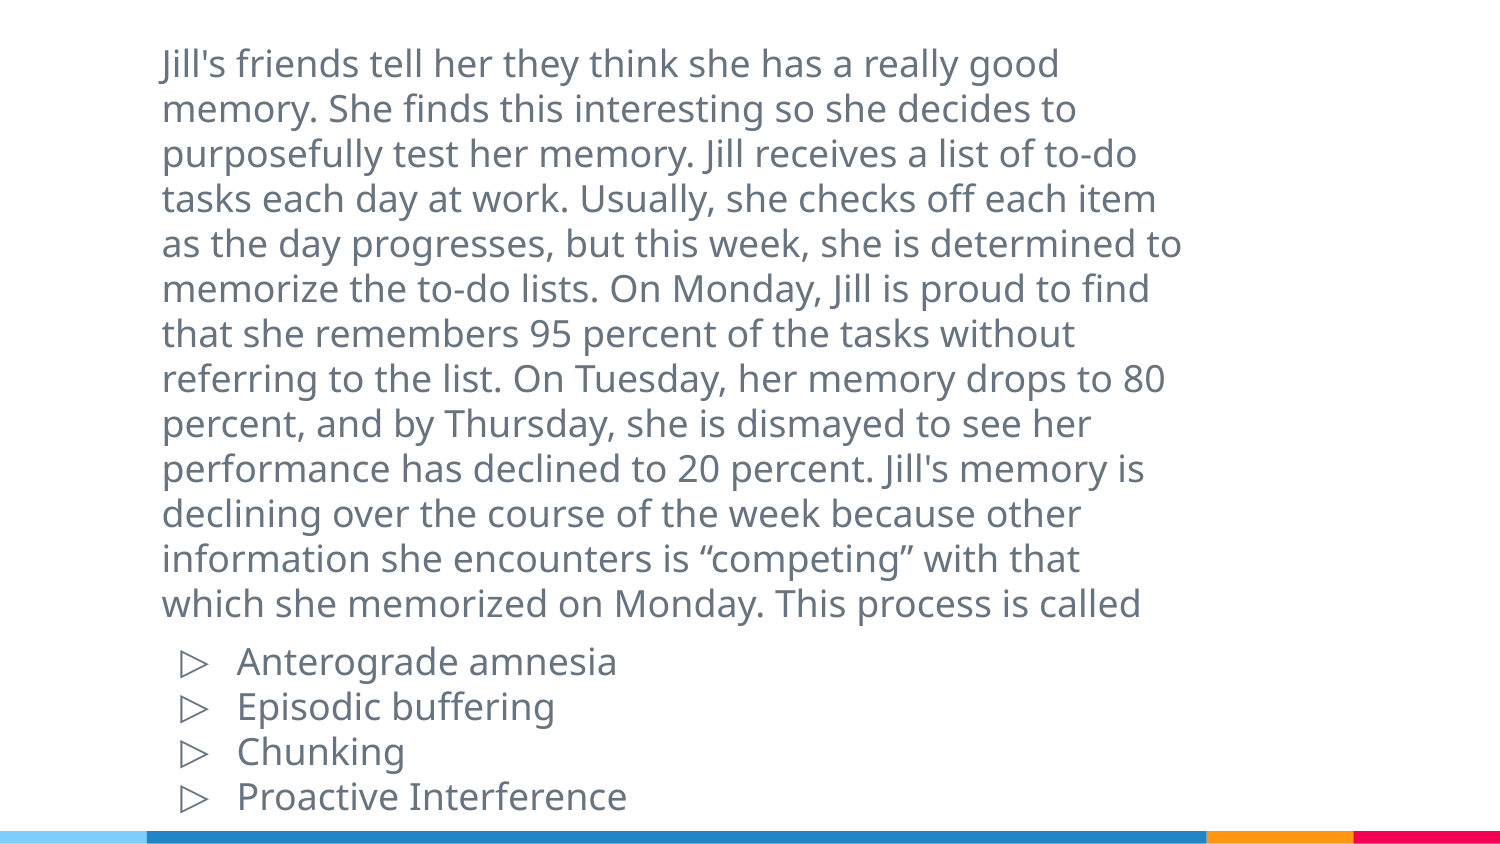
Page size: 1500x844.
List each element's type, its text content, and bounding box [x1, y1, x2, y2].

list Jill's friends tell her they think she has a really good memory. She finds this interesting so she decides to purposefully test her memory. Jill receives a list of to-do tasks each day at work. Usually, she checks off each item as the day progresses, but this week, she is determined to memorize the to-do lists. On Monday, Jill is proud to find that she remembers 95 percent of the tasks without referring to the list. On Tuesday, her memory drops to 80 percent, and by Thursday, she is dismayed to see her performance has declined to 20 percent. Jill's memory is declining over the course of the week because other information she encounters is “competing” with that which she memorized on Monday. This process is called Anterograde amnesia Episodic buffering Chunking Proactive Interference [146, 25, 1207, 609]
